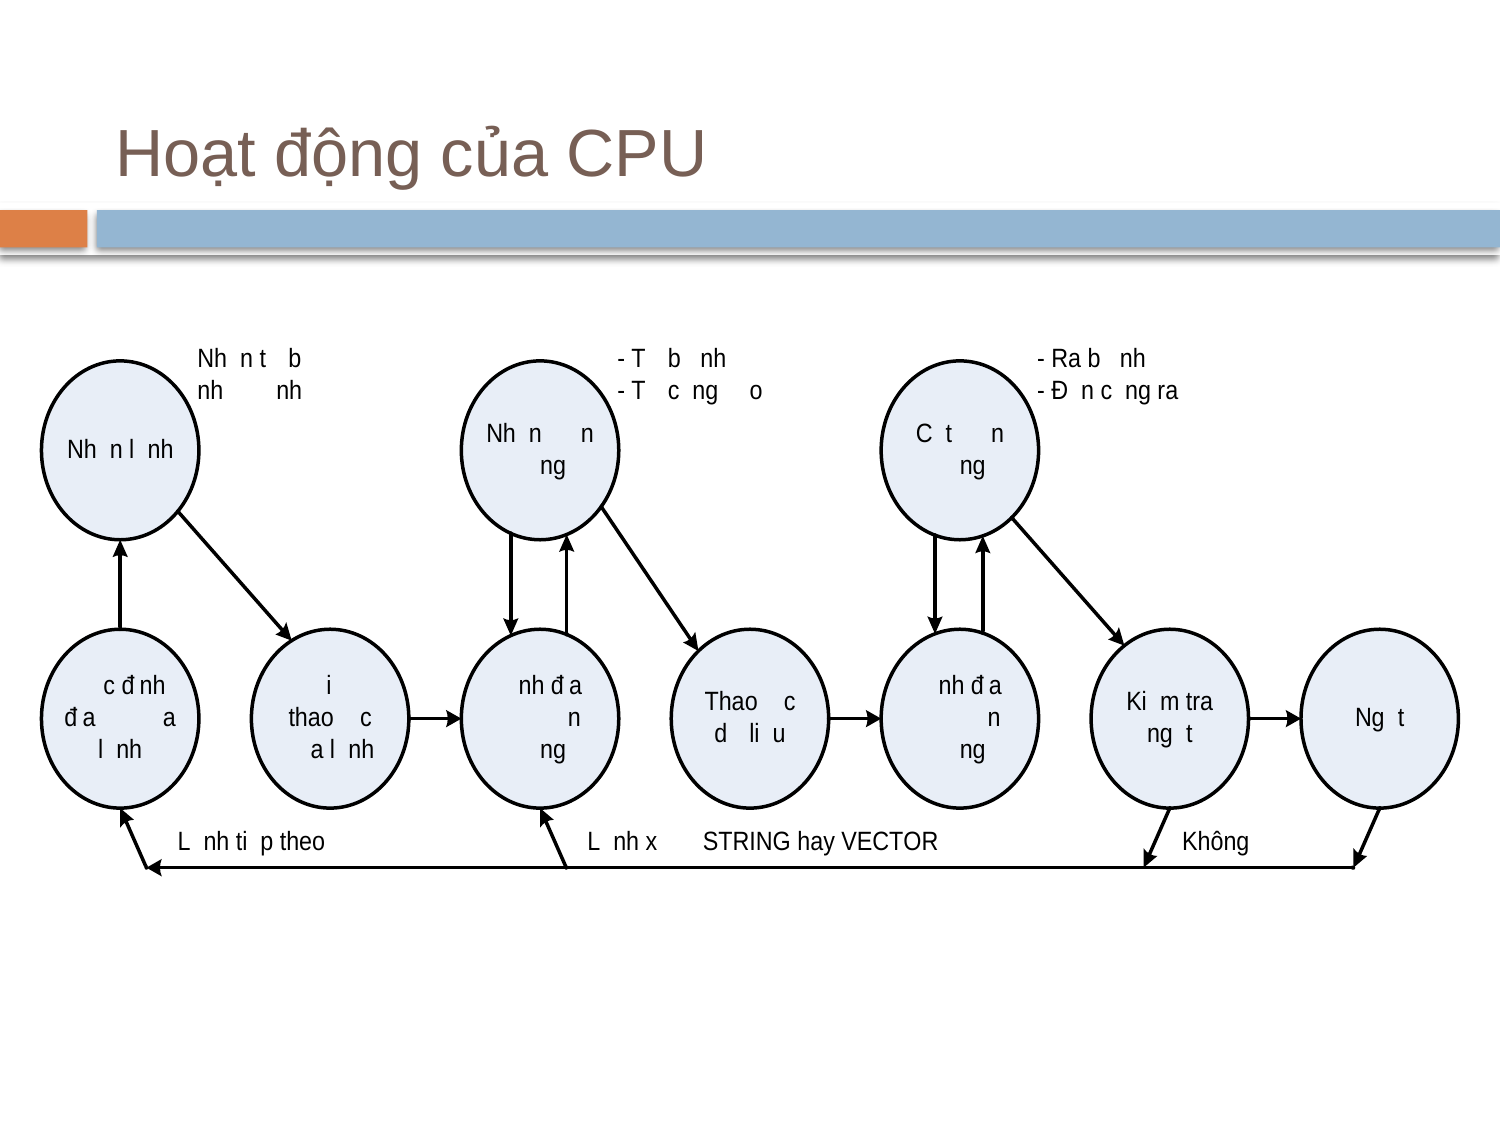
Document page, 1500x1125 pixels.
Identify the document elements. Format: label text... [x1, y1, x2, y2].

title Hoạt động của CPU [100, 87, 1438, 213]
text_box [37, 324, 1463, 888]
